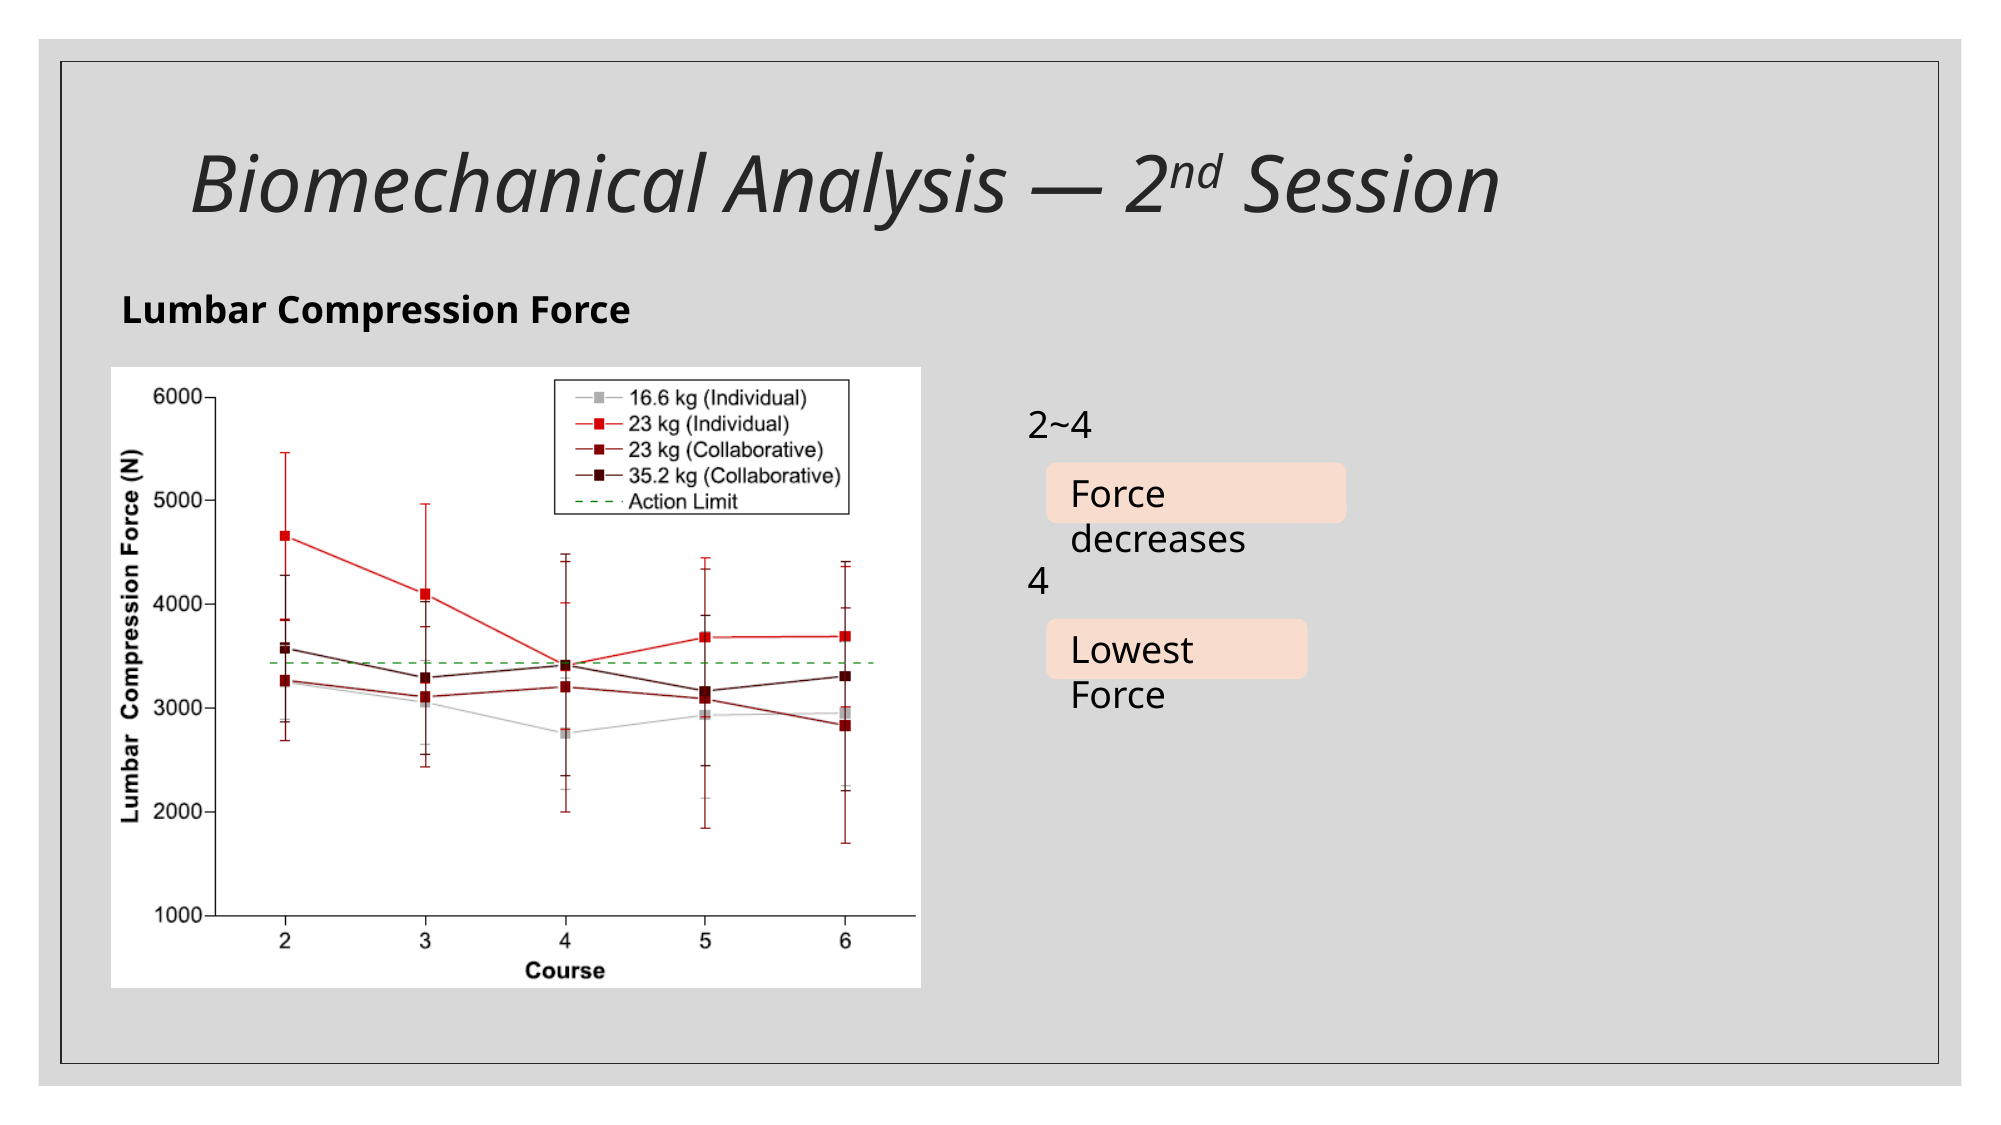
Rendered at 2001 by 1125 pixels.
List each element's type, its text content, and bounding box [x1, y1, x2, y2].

title Biomechanical Analysis — 2nd Session [174, 105, 1825, 269]
text_box Lumbar Compression Force [106, 278, 686, 338]
text_box Force decreases [1055, 462, 1356, 568]
picture [111, 367, 921, 988]
text_box [1045, 617, 1301, 681]
text_box 4 [1012, 550, 1067, 610]
text_box Lowest Force [1055, 618, 1308, 724]
text_box 2~4 [1012, 394, 1113, 454]
text_box [1045, 461, 1340, 524]
